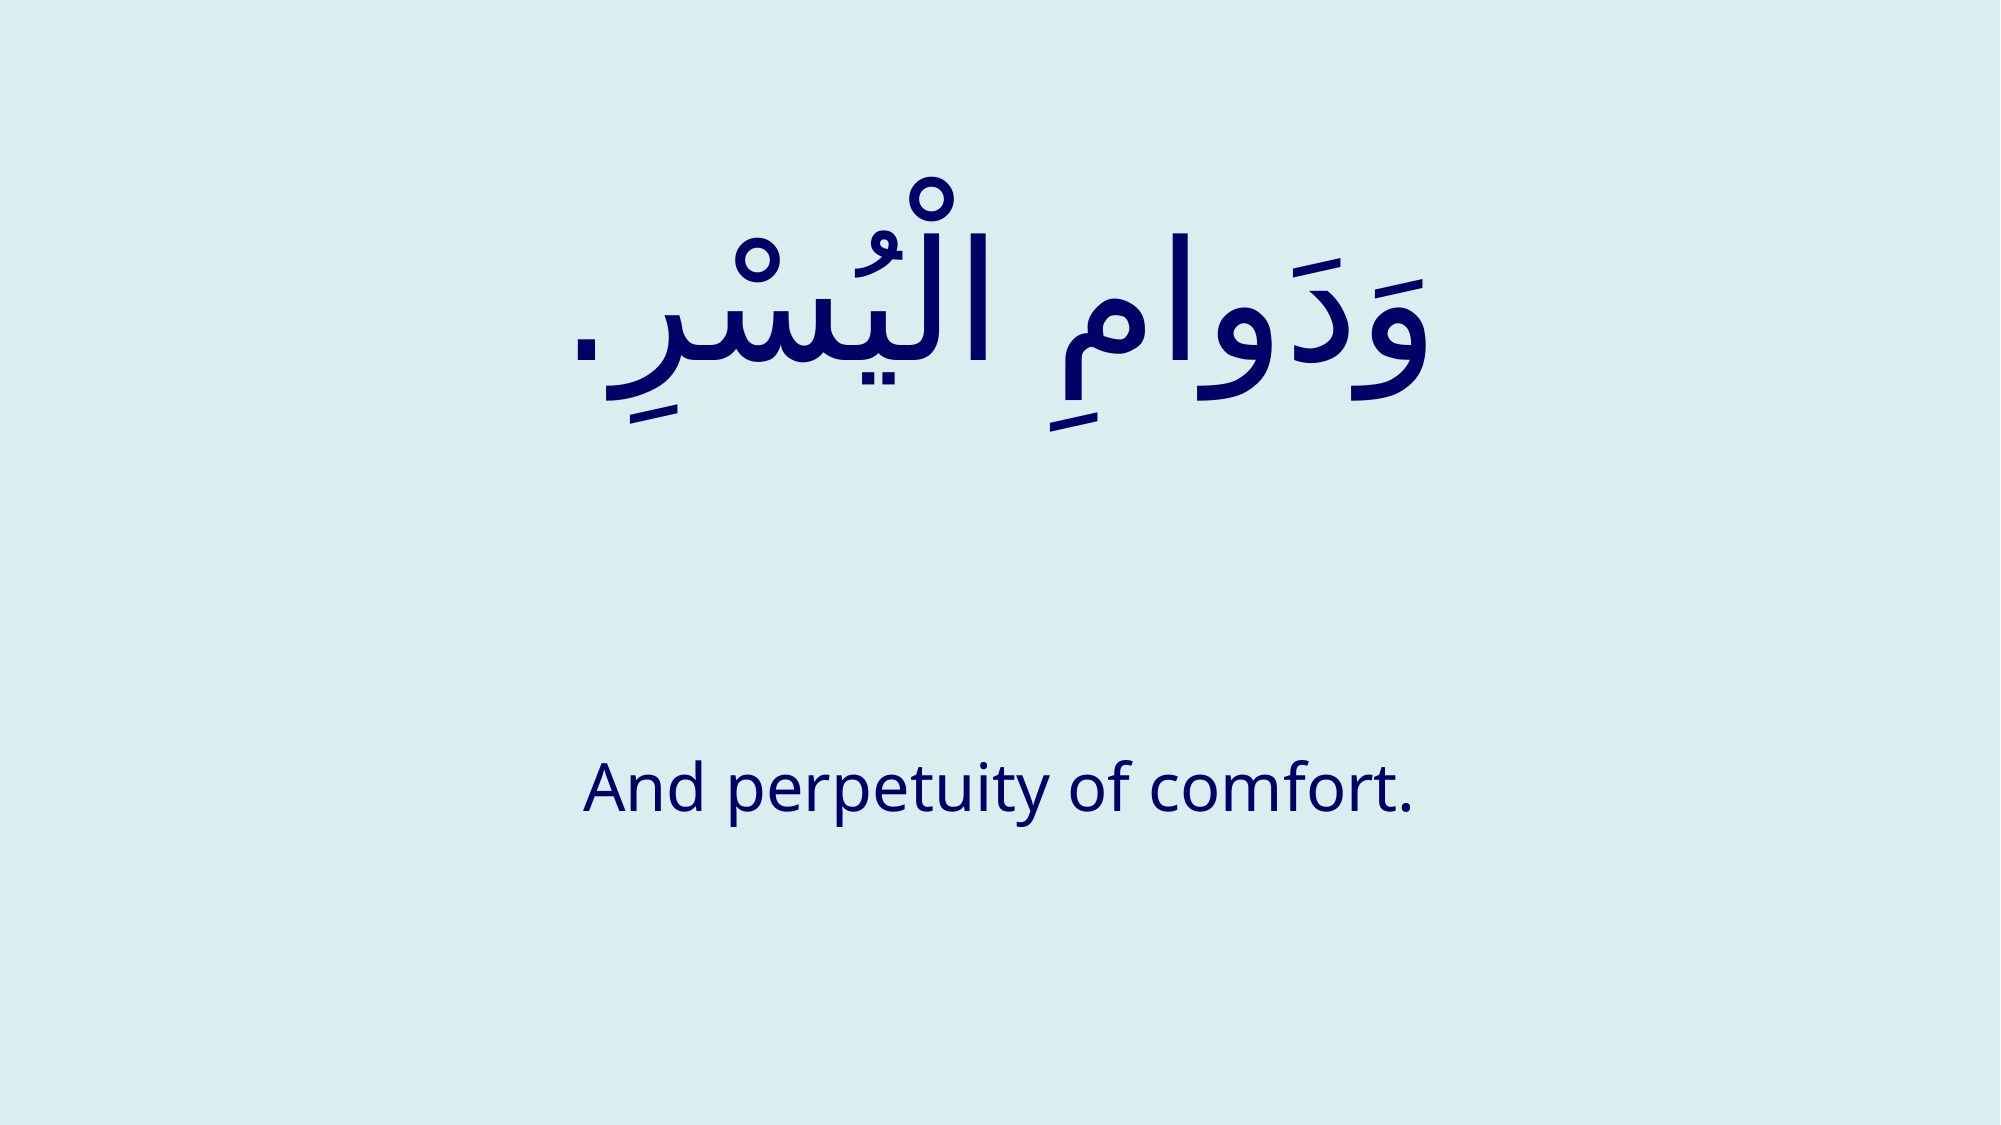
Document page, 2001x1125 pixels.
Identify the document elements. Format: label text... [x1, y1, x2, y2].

title وَدَوامِ الْيُسْرِ. [0, 200, 2000, 388]
list And perpetuity of comfort. [356, 737, 1644, 1050]
